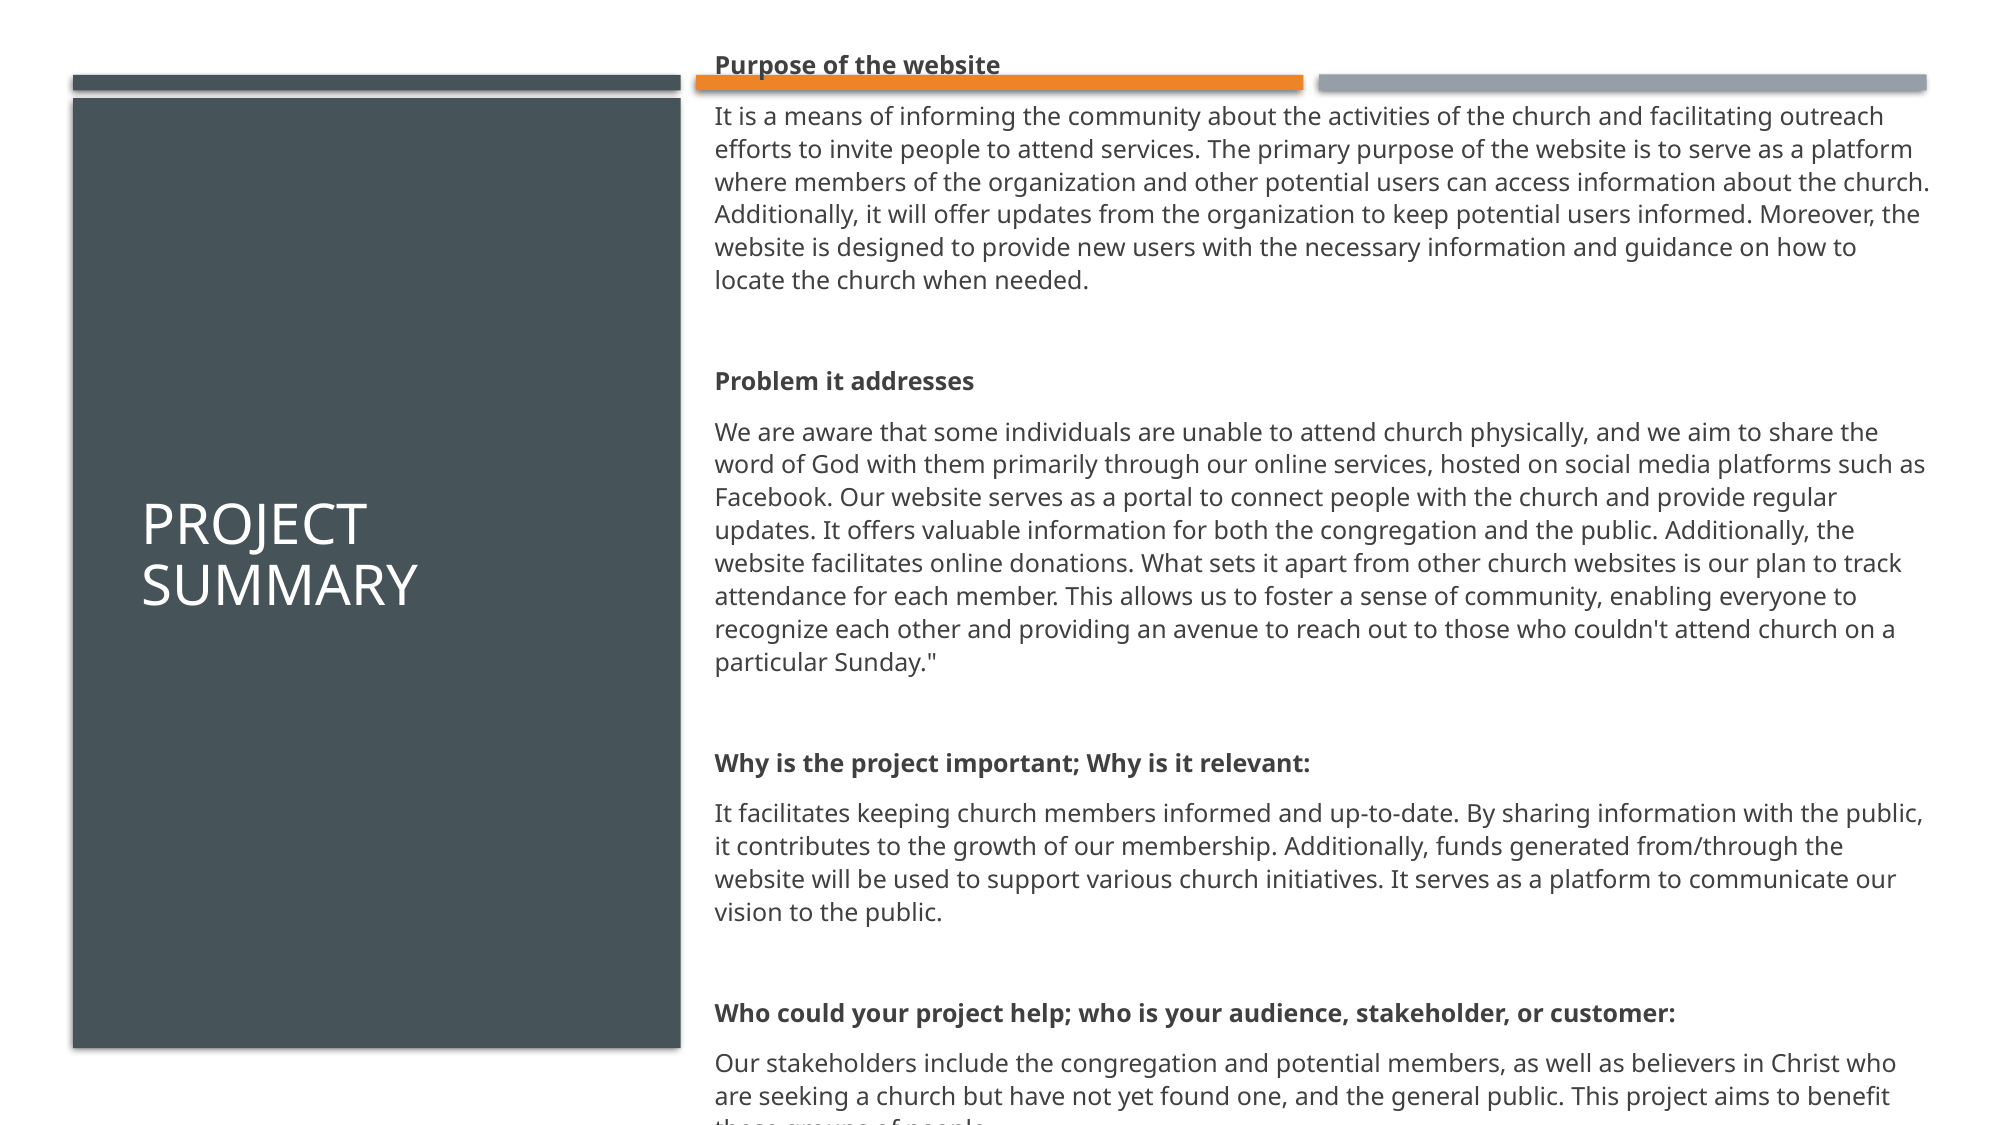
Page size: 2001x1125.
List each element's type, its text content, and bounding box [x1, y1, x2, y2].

title Project SUmmary [126, 170, 628, 943]
text_box [0, 0, 2000, 1125]
text_box [72, 74, 682, 92]
text_box [1318, 73, 1928, 92]
text_box [72, 97, 682, 1049]
list Purpose of the website It is a means of informing the community about the activities of the church and facilitating outreach efforts to invite people to attend services. The primary purpose of the website is to serve as a platform where members of the organization and other potential users can access information about the church. Additionally, it will offer updates from the organization to keep potential users informed. Moreover, the website is designed to provide new users with the necessary information and guidance on how to locate the church when needed. Problem it addresses We are aware that some individuals are unable to attend church physically, and we aim to share the word of God with them primarily through our online services, hosted on social media platforms such as Facebook. Our website serves as a portal to connect people with the church and provide regular updates. It offers valuable information for both the congregation and the public. Additionally, the website facilitates online donations. What sets it apart from other church websites is our plan to track attendance for each member. This allows us to foster a sense of community, enabling everyone to recognize each other and providing an avenue to reach out to those who couldn't attend church on a particular Sunday." Why is the project important; Why is it relevant: It facilitates keeping church members informed and up-to-date. By sharing information with the public, it contributes to the growth of our membership. Additionally, funds generated from/through the website will be used to support various church initiatives. It serves as a platform to communicate our vision to the public. Who could your project help; who is your audience, stakeholder, or customer: Our stakeholders include the congregation and potential members, as well as believers in Christ who are seeking a church but have not yet found one, and the general public. This project aims to benefit these groups of people. [699, 98, 1951, 1093]
text_box [695, 74, 1304, 91]
